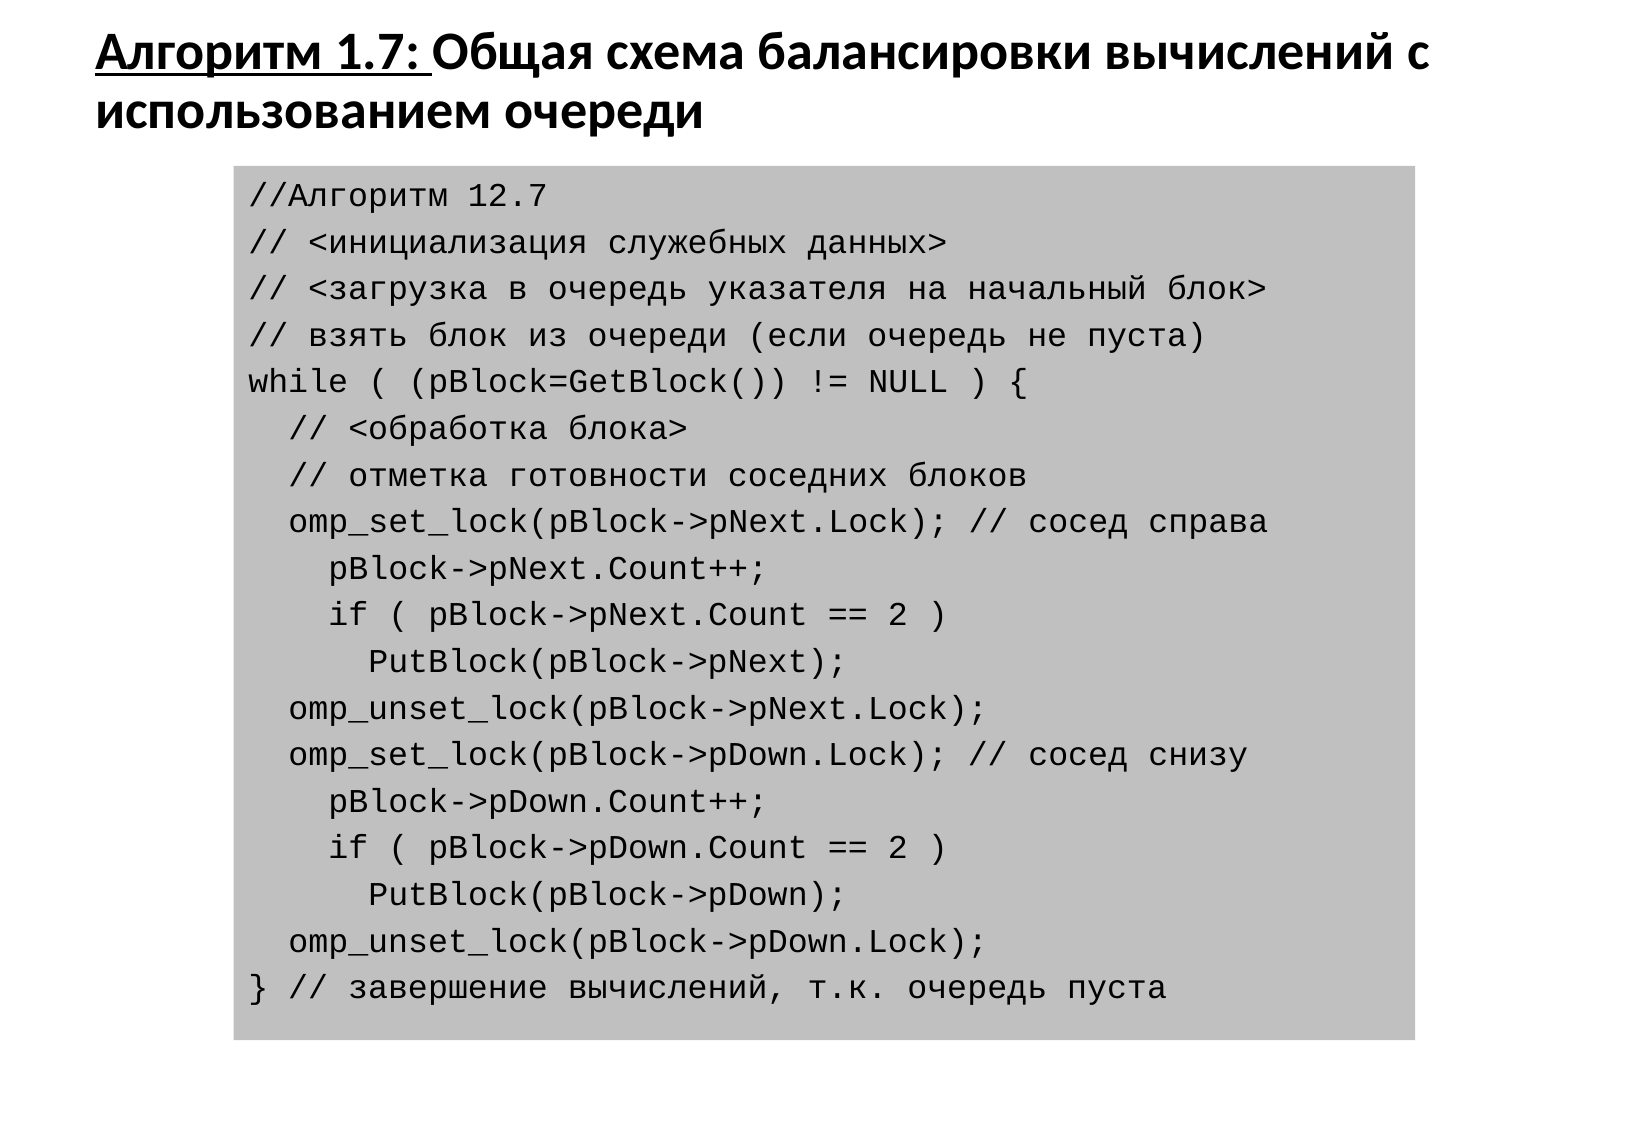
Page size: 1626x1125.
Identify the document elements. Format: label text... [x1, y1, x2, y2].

title Алгоритм 1.7: Общая схема балансировки вычислений с использованием очереди [79, 48, 1593, 114]
text_box //Алгоритм 12.7 // <инициализация служебных данных> // <загрузка в очередь указателя на начальный блок> // взять блок из очереди (если очередь не пуста) while ( (pBlock=GetBlock()) != NULL ) { // <обработка блока> // отметка готовности соседних блоков omp_set_lock(pBlock->pNext.Lock); // сосед справа pBlock->pNext.Count++; if ( pBlock->pNext.Count == 2 ) PutBlock(pBlock->pNext); omp_unset_lock(pBlock->pNext.Lock); omp_set_lock(pBlock->pDown.Lock); // сосед снизу pBlock->pDown.Count++; if ( pBlock->pDown.Count == 2 ) PutBlock(pBlock->pDown); omp_unset_lock(pBlock->pDown.Lock); } // завершение вычислений, т.к. очередь пуста [233, 165, 1416, 1041]
